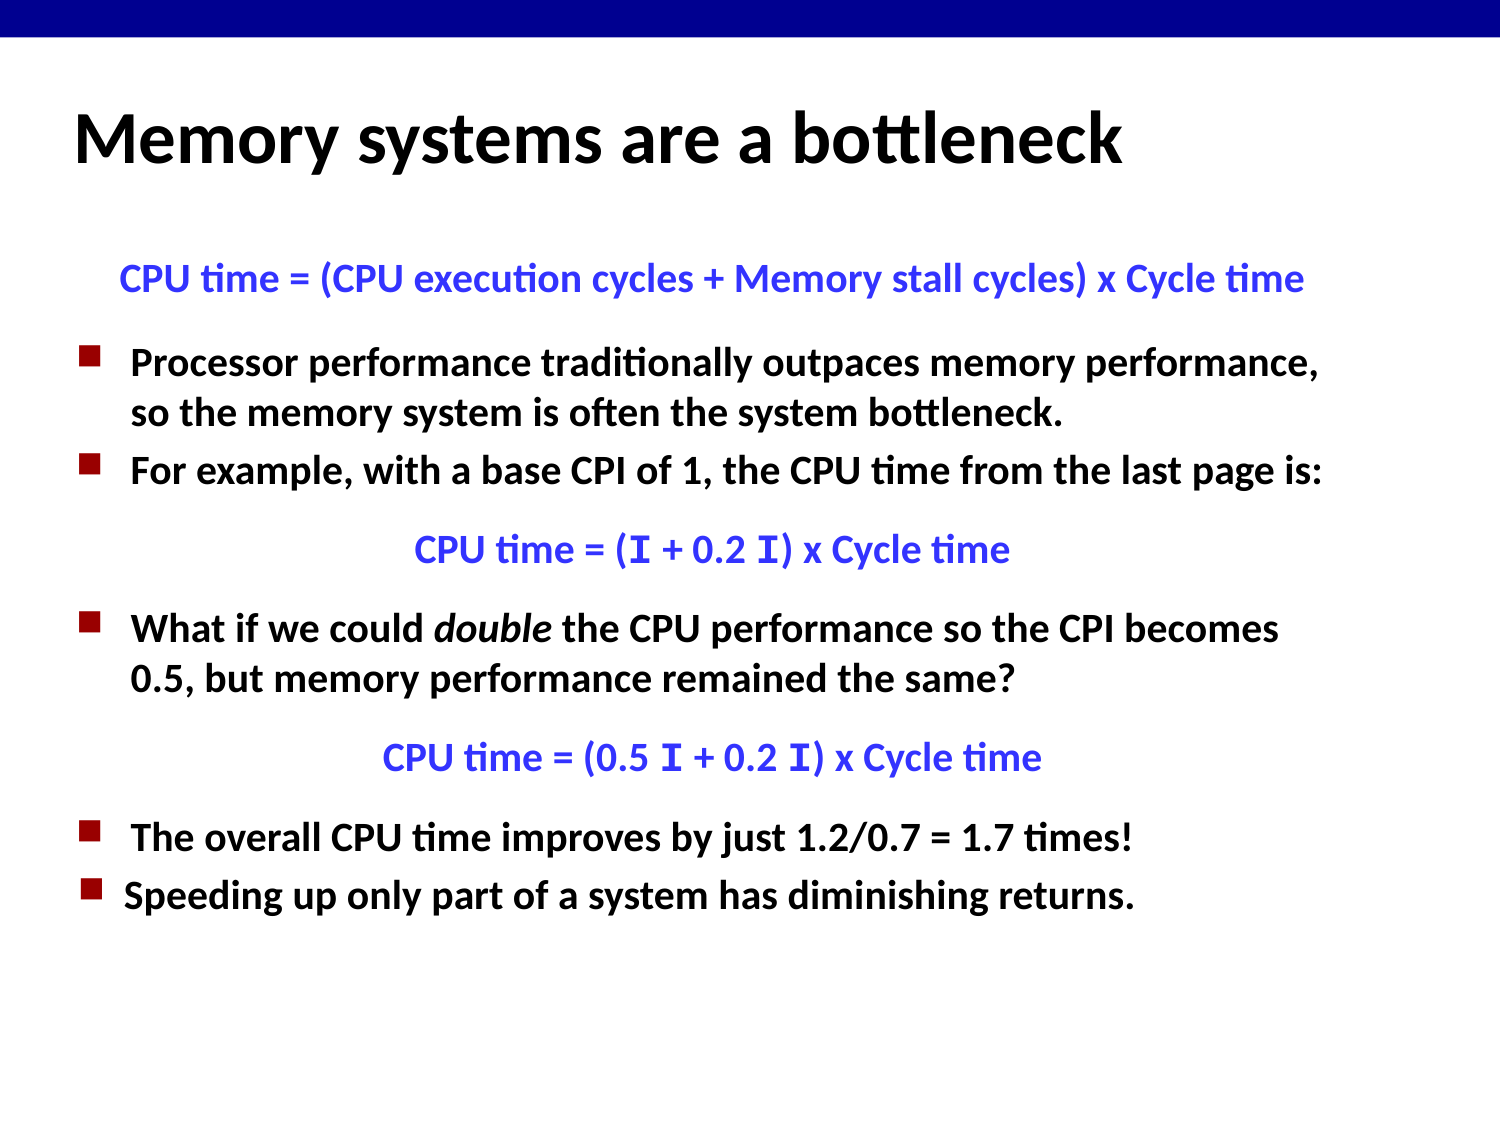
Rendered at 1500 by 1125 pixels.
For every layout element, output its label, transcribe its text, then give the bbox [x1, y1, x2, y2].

title Memory systems are a bottleneck [58, 71, 1305, 197]
list CPU time = (CPU execution cycles + Memory stall cycles) x Cycle time Processor performance traditionally outpaces memory performance, so the memory system is often the system bottleneck. For example, with a base CPI of 1, the CPU time from the last page is: CPU time = (I + 0.2 I) x Cycle time What if we could double the CPU performance so the CPI becomes 0.5, but memory performance remained the same? CPU time = (0.5 I + 0.2 I) x Cycle time The overall CPU time improves by just 1.2/0.7 = 1.7 times! Speeding up only part of a system has diminishing returns. [64, 223, 1361, 1040]
